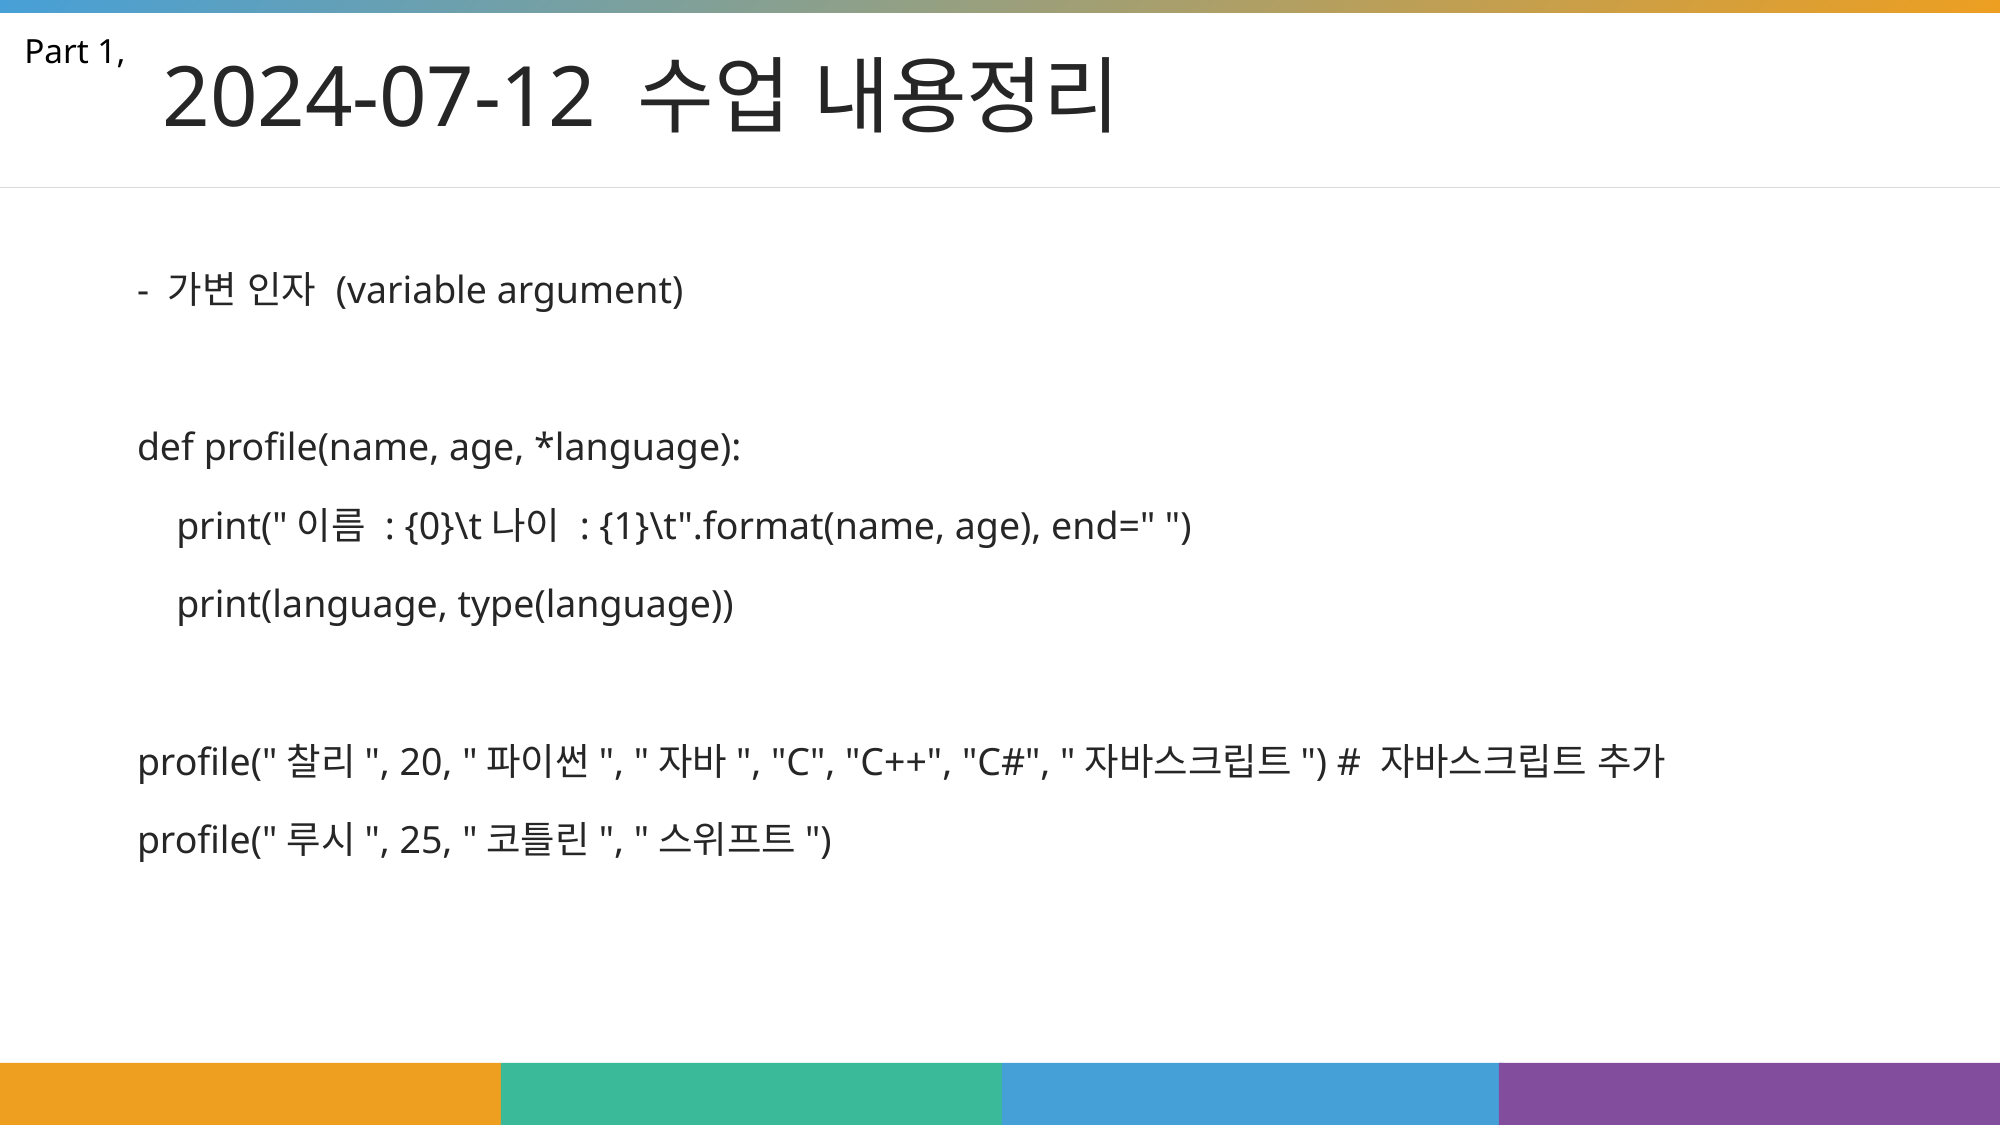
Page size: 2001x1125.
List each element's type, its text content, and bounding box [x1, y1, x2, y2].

text_box Part 1, [9, 22, 147, 78]
title 2024-07-12 수업 내용정리 [147, 20, 1773, 179]
list - 가변 인자 (variable argument) def profile(name, age, *language): print("이름 : {0}\t나이 : {1}\t".format(name, age), end=" ") print(language, type(language)) profile("찰리", 20, "파이썬", "자바", "C", "C++", "C#", "자바스크립트") # 자바스크립트 추가 profile("루시", 25, "코틀린", "스위프트") [122, 253, 1717, 979]
text_box [0, 0, 2000, 13]
